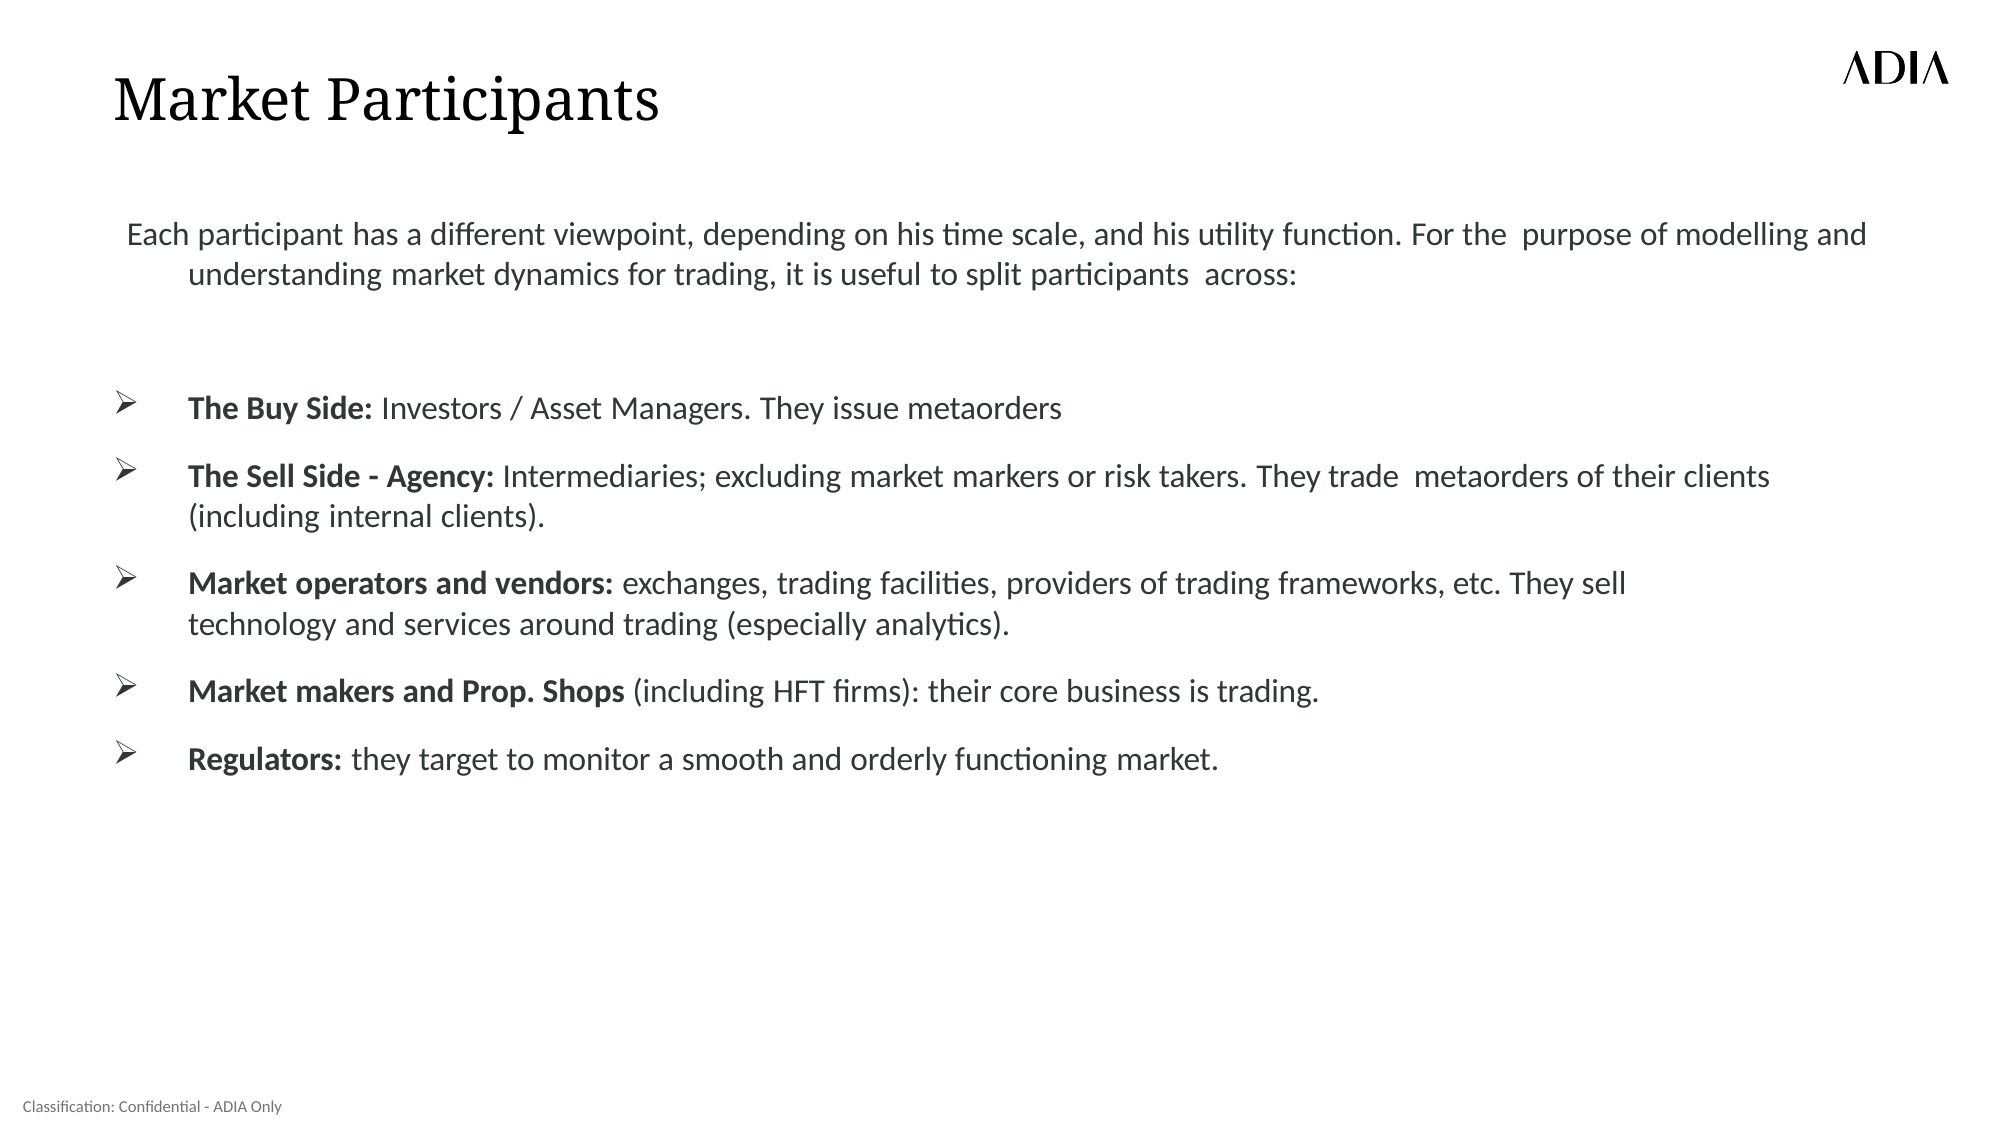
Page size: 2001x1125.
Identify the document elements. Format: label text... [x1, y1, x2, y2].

picture [1843, 51, 1949, 84]
title Market Participants [110, 59, 788, 209]
text_box Each participant has a different viewpoint, depending on his time scale, and his utility function. For the purpose of modelling and understanding market dynamics for trading, it is useful to split participants across: The Buy Side: Investors / Asset Managers. They issue metaorders The Sell Side - Agency: Intermediaries; excluding market markers or risk takers. They trade metaorders of their clients (including internal clients). Market operators and vendors: exchanges, trading facilities, providers of trading frameworks, etc. They sell technology and services around trading (especially analytics). Market makers and Prop. Shops (including HFT firms): their core business is trading. Regulators: they target to monitor a smooth and orderly functioning market. [110, 209, 1889, 777]
